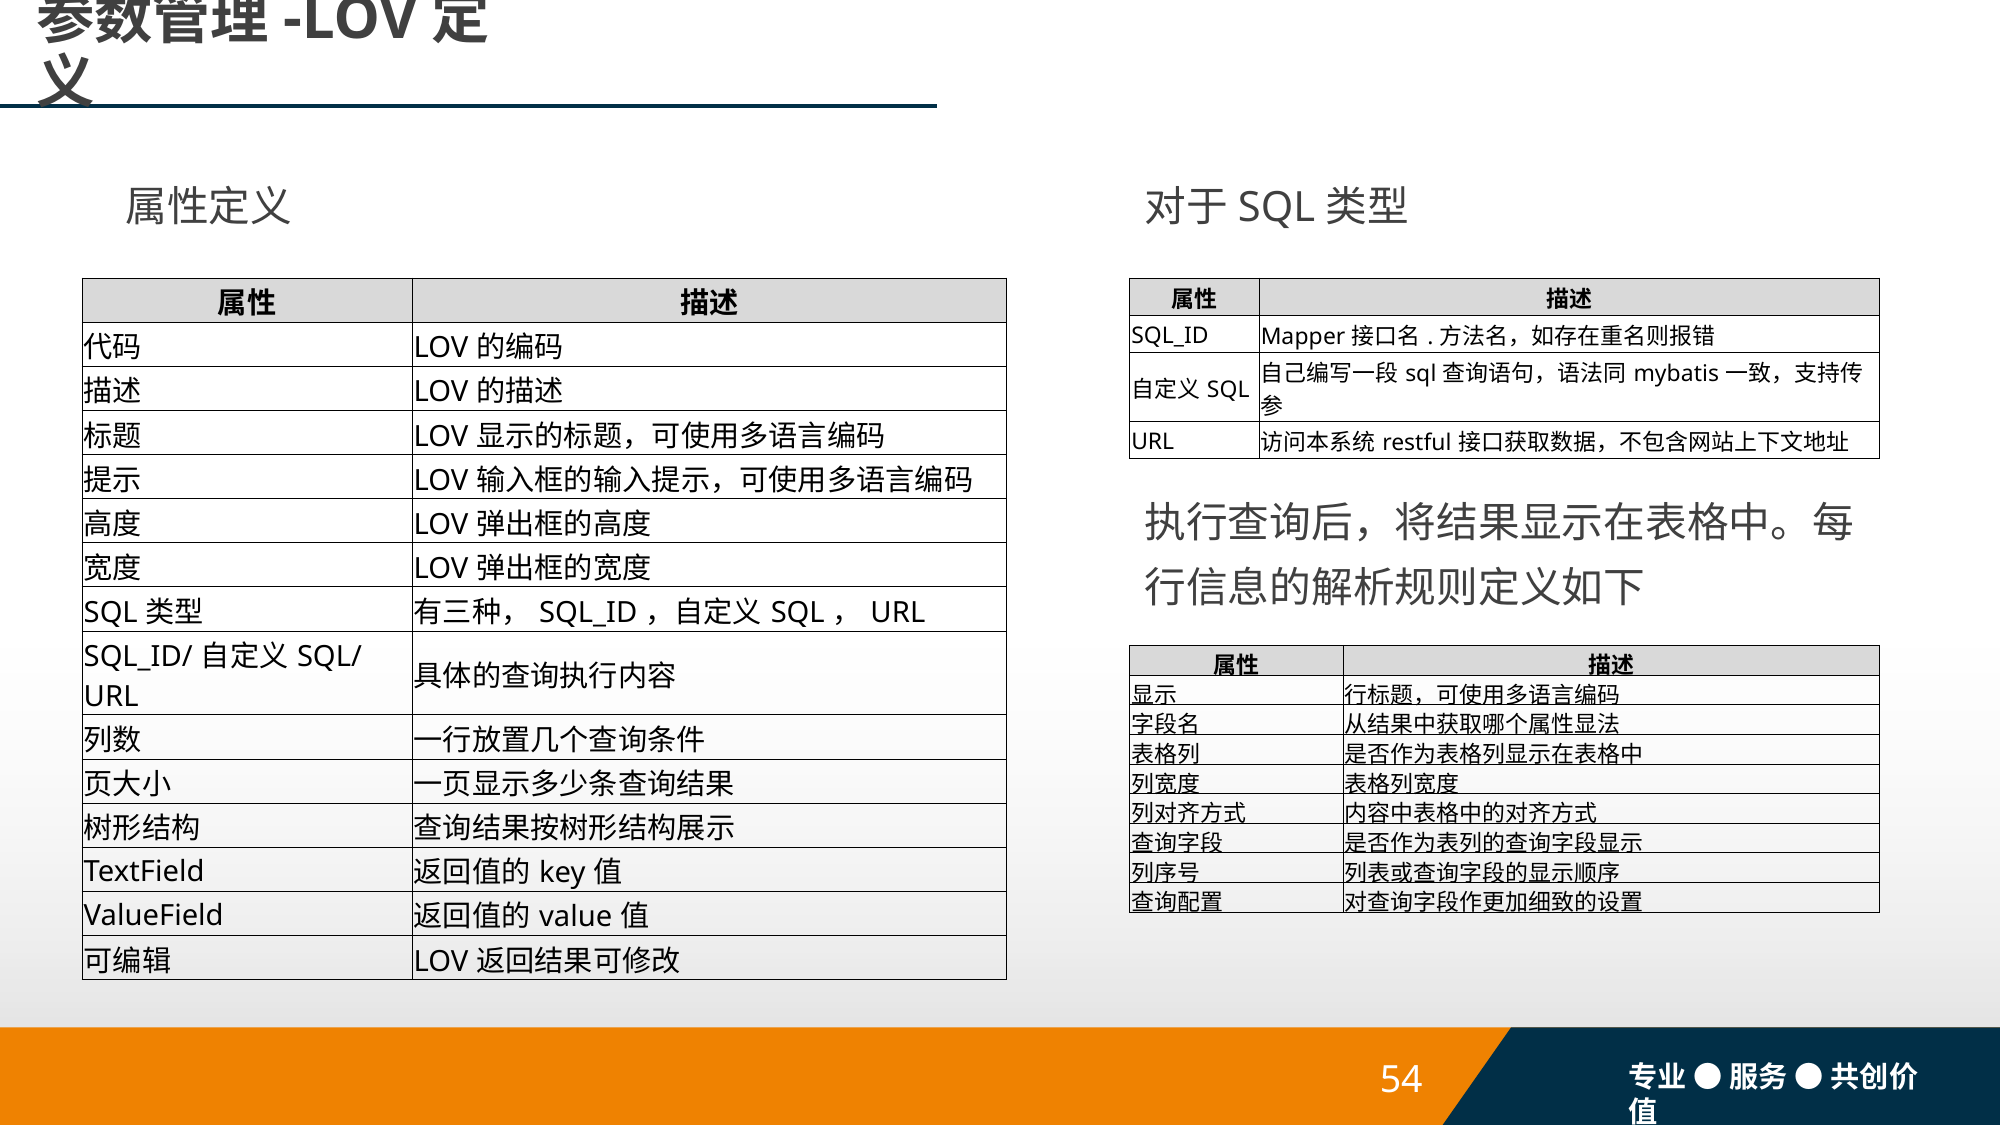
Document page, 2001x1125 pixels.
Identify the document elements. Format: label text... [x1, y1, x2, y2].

table_cell 有三种，SQL_ID，自定义SQL，URL [413, 587, 1006, 631]
table_cell 可编辑 [83, 936, 412, 979]
text_box 执行查询后，将结果显示在表格中。每行信息的解析规则定义如下 [1129, 472, 1880, 618]
table_cell 提示 [83, 455, 412, 498]
table_cell LOV显示的标题，可使用多语言编码 [413, 411, 1006, 454]
table_cell 宽度 [83, 543, 412, 586]
table_header 属性 [1130, 279, 1259, 315]
table_cell 行标题，可使用多语言编码 [1344, 676, 1879, 704]
table_cell LOV的编码 [413, 323, 1006, 366]
table_cell 是否作为表格列显示在表格中 [1344, 735, 1879, 764]
table_cell 页大小 [83, 760, 412, 803]
table_header 描述 [1260, 279, 1879, 315]
table_cell 列对齐方式 [1130, 794, 1343, 823]
table_cell 描述 [83, 367, 412, 410]
table_cell Mapper接口名.方法名，如存在重名则报错 [1260, 316, 1879, 352]
table_cell 自己编写一段sql查询语句，语法同mybatis一致，支持传参 [1260, 353, 1879, 421]
table_header 描述 [413, 279, 1006, 322]
table_cell 查询字段 [1130, 824, 1343, 852]
table_cell LOV的描述 [413, 367, 1006, 410]
table_cell 列宽度 [1130, 765, 1343, 793]
table_cell 对查询字段作更加细致的设置 [1344, 883, 1879, 912]
table_cell LOV弹出框的宽度 [413, 543, 1006, 586]
table_cell 高度 [83, 499, 412, 542]
table_cell 代码 [83, 323, 412, 366]
table_cell LOV弹出框的高度 [413, 499, 1006, 542]
table_cell 返回值的key值 [413, 848, 1006, 891]
table_cell 访问本系统restful接口获取数据，不包含网站上下文地址 [1260, 422, 1879, 458]
table_header 属性 [83, 279, 412, 322]
table_cell LOV返回结果可修改 [413, 936, 1006, 979]
table_cell 查询配置 [1130, 883, 1343, 912]
table_cell 从结果中获取哪个属性显法 [1344, 705, 1879, 734]
table_cell 表格列 [1130, 735, 1343, 764]
table_cell 列序号 [1130, 853, 1343, 882]
table_cell 一页显示多少条查询结果 [413, 760, 1006, 803]
table_cell ValueField [83, 892, 412, 935]
table_cell 列表或查询字段的显示顺序 [1344, 853, 1879, 882]
table_cell 列数 [83, 715, 412, 759]
table_header 属性 [1130, 646, 1343, 675]
table_cell LOV输入框的输入提示，可使用多语言编码 [413, 455, 1006, 498]
table_cell 一行放置几个查询条件 [413, 715, 1006, 759]
table_cell 具体的查询执行内容 [413, 632, 1006, 714]
table_header 描述 [1344, 646, 1879, 675]
subtitle 属性定义 [110, 157, 545, 232]
table_cell 标题 [83, 411, 412, 454]
table_cell 内容中表格中的对齐方式 [1344, 794, 1879, 823]
table_cell 字段名 [1130, 705, 1343, 734]
table_cell 是否作为表列的查询字段显示 [1344, 824, 1879, 852]
table_cell URL [1130, 422, 1259, 458]
table_cell 表格列宽度 [1344, 765, 1879, 793]
table_cell TextField [83, 848, 412, 891]
table_cell 显示 [1130, 676, 1343, 704]
table_cell 返回值的value值 [413, 892, 1006, 935]
text_box 对于SQL类型 [1129, 157, 1564, 238]
table_cell SQL_ID [1130, 316, 1259, 352]
table_cell 自定义SQL [1130, 353, 1259, 421]
table_cell SQL类型 [83, 587, 412, 631]
table_cell 树形结构 [83, 804, 412, 847]
table_cell 查询结果按树形结构展示 [413, 804, 1006, 847]
table_cell SQL_ID/自定义SQL/URL [83, 632, 412, 714]
title 参数管理-LOV定义 [23, 13, 545, 90]
